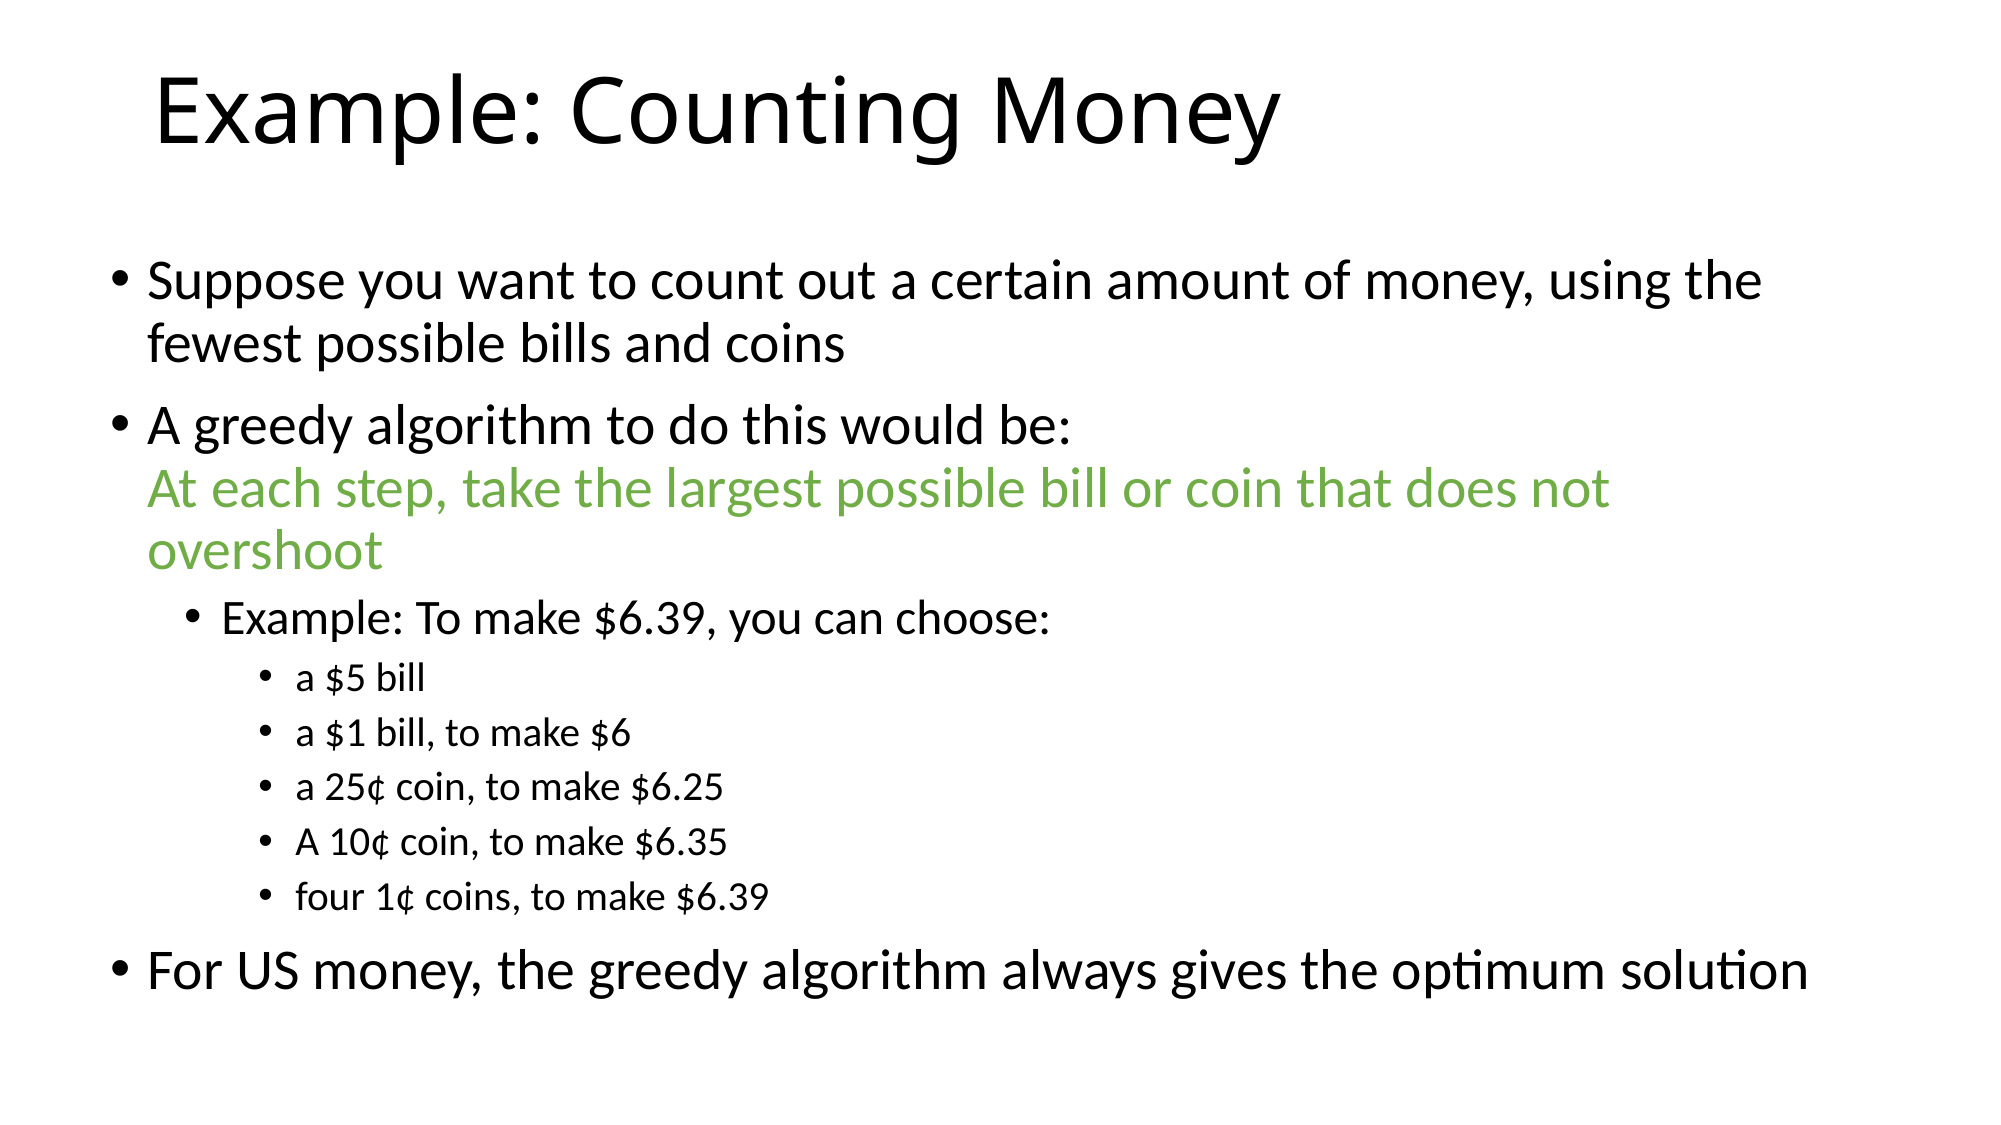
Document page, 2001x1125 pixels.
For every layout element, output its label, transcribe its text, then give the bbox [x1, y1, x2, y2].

list Suppose you want to count out a certain amount of money, using the fewest possible bills and coins A greedy algorithm to do this would be: At each step, take the largest possible bill or coin that does not overshoot Example: To make $6.39, you can choose: a $5 bill a $1 bill, to make $6 a 25¢ coin, to make $6.25 A 10¢ coin, to make $6.35 four 1¢ coins, to make $6.39 For US money, the greedy algorithm always gives the optimum solution [95, 242, 1863, 1014]
title Example: Counting Money [137, 59, 1863, 242]
